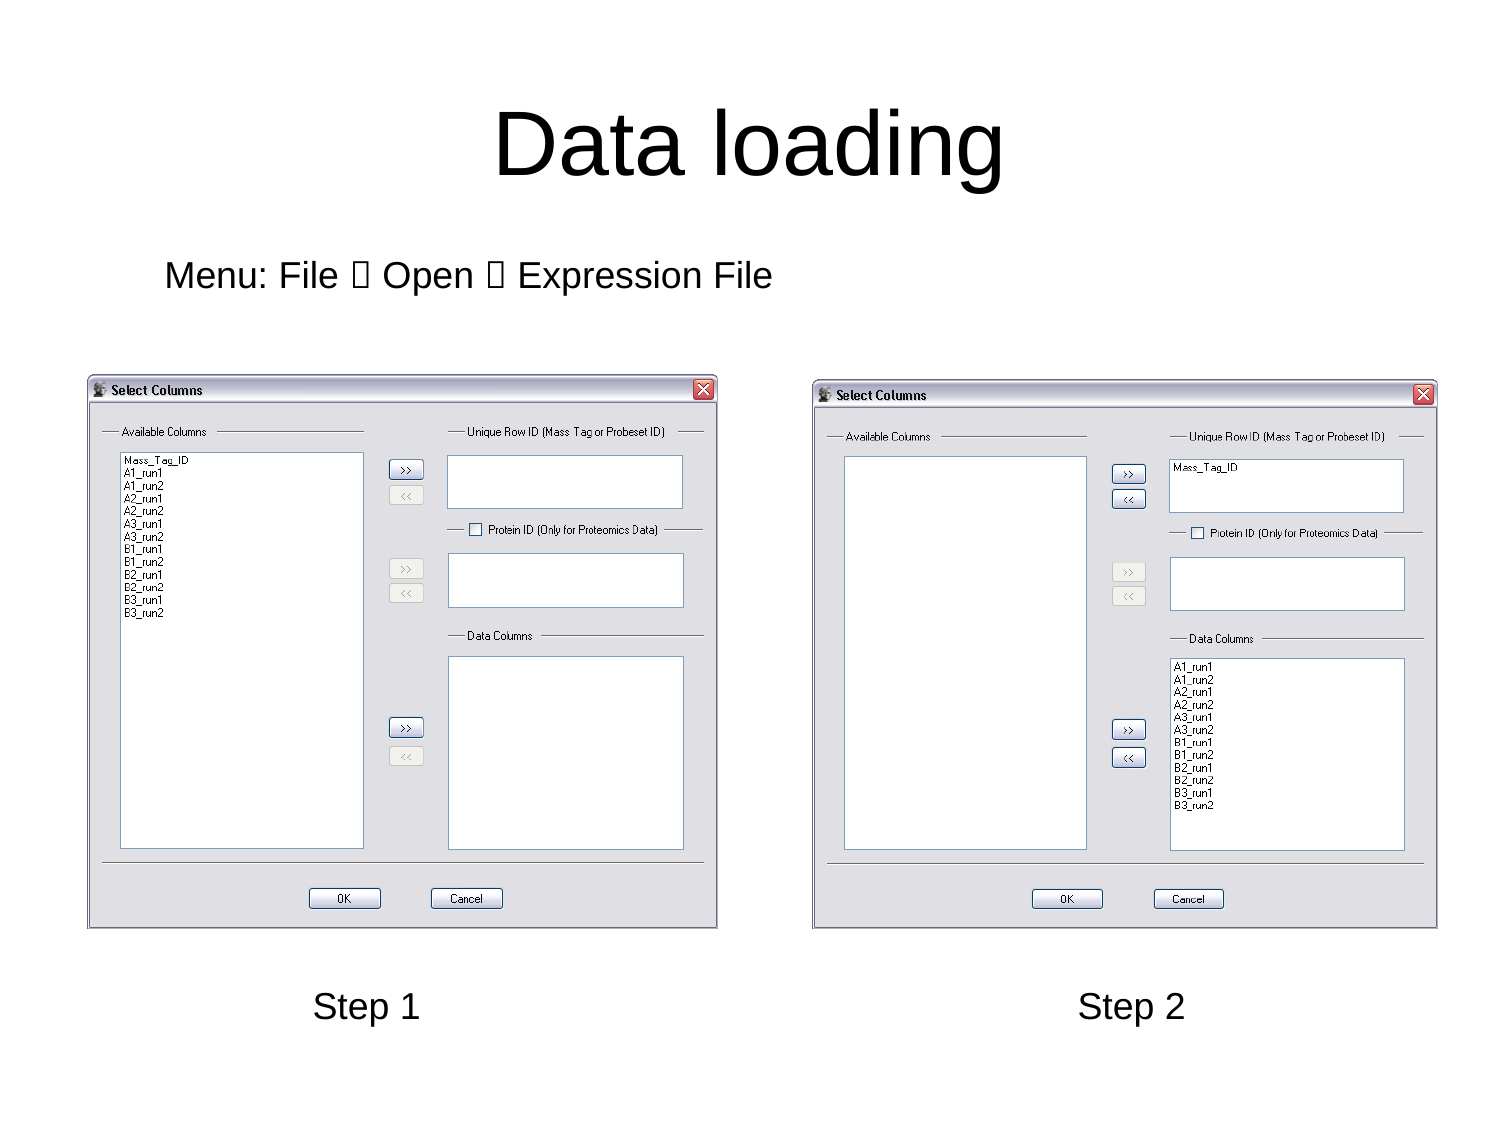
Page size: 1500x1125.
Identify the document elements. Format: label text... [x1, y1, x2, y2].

text_box Step 2 [1062, 974, 1201, 1035]
text_box Step 1 [297, 974, 436, 1035]
title Data loading [75, 45, 1425, 233]
text_box Menu: File  Open  Expression File [149, 243, 789, 304]
picture [87, 374, 718, 929]
picture [812, 378, 1438, 929]
